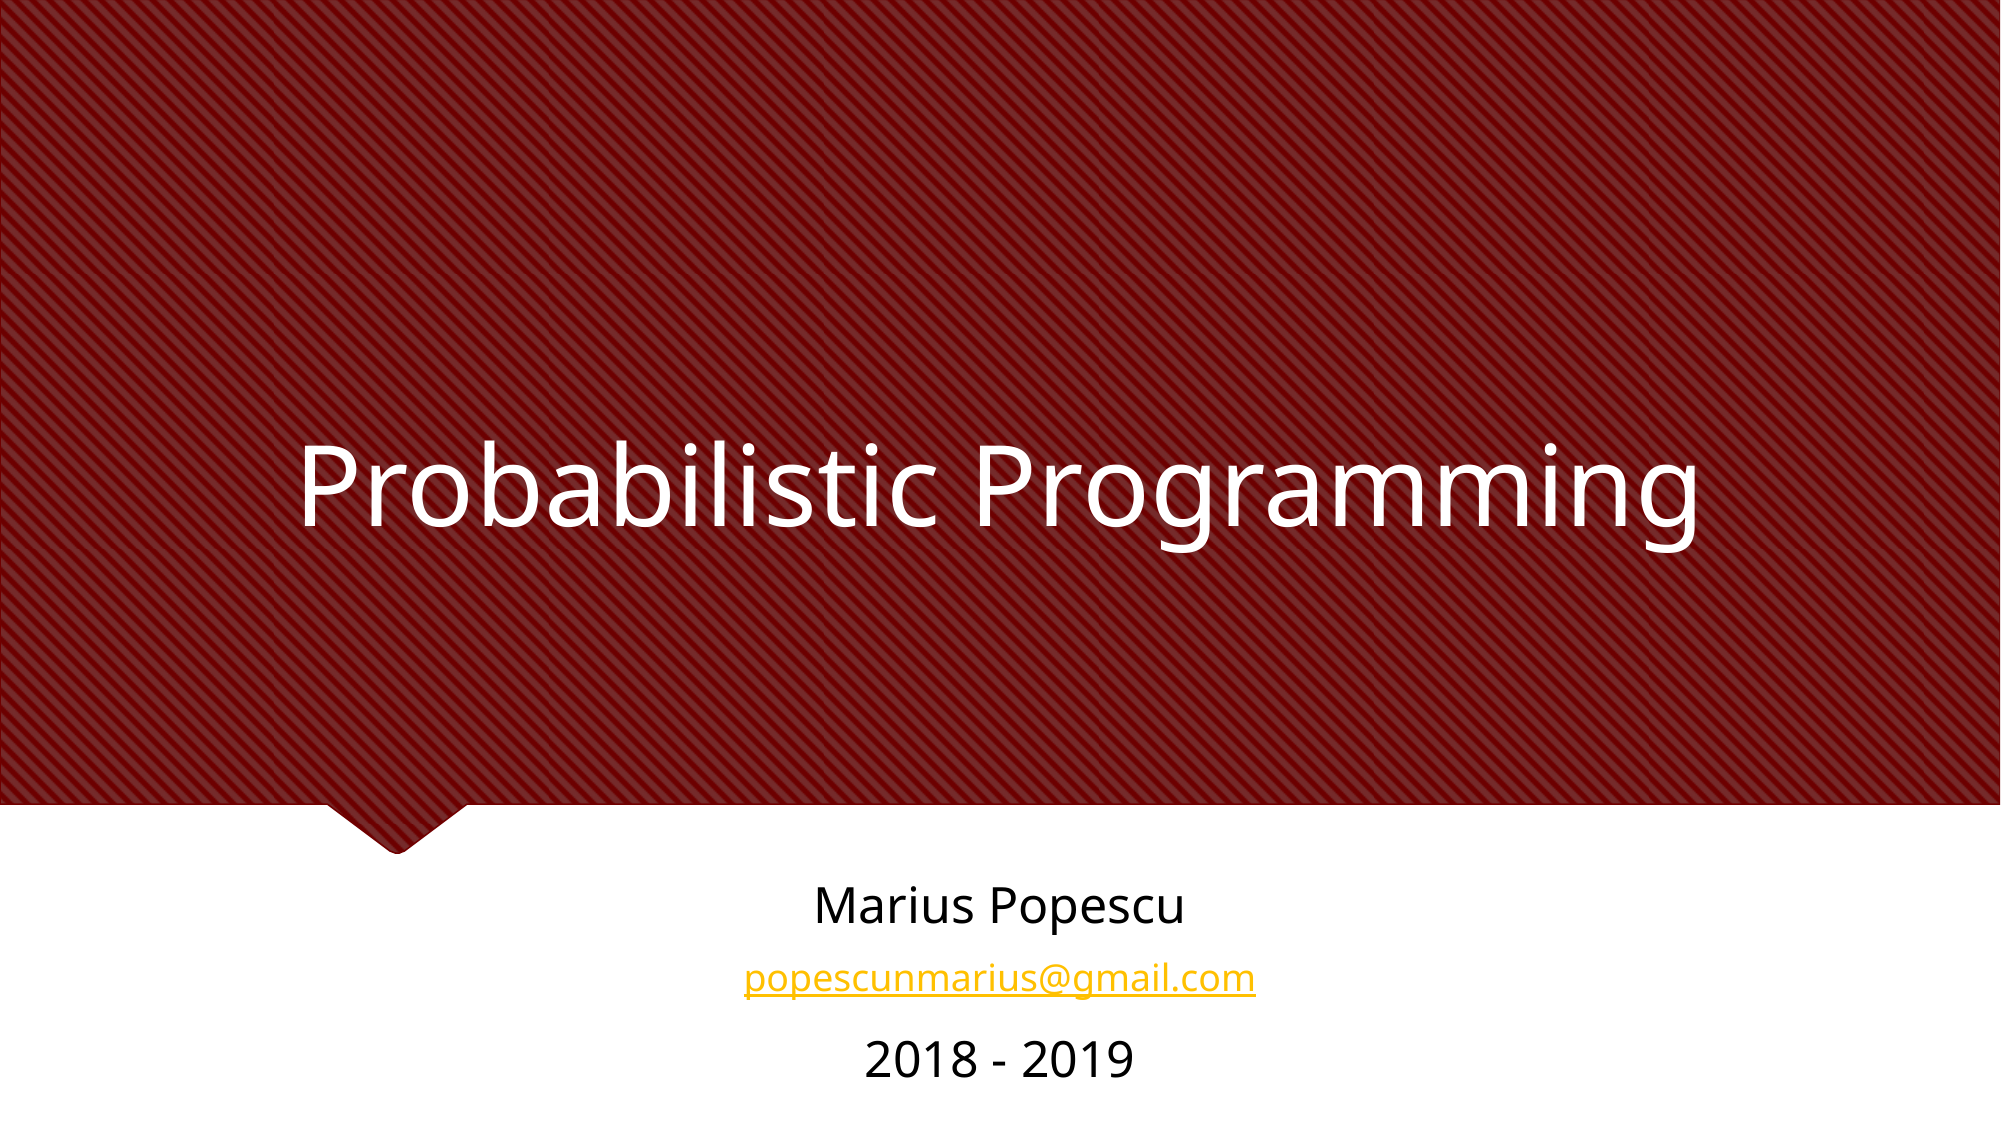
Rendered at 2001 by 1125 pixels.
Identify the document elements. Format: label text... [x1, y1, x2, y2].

title Probabilistic Programming [132, 237, 1868, 726]
subtitle Marius Popescu popescunmarius@gmail.com 2018 - 2019 [132, 866, 1868, 1096]
